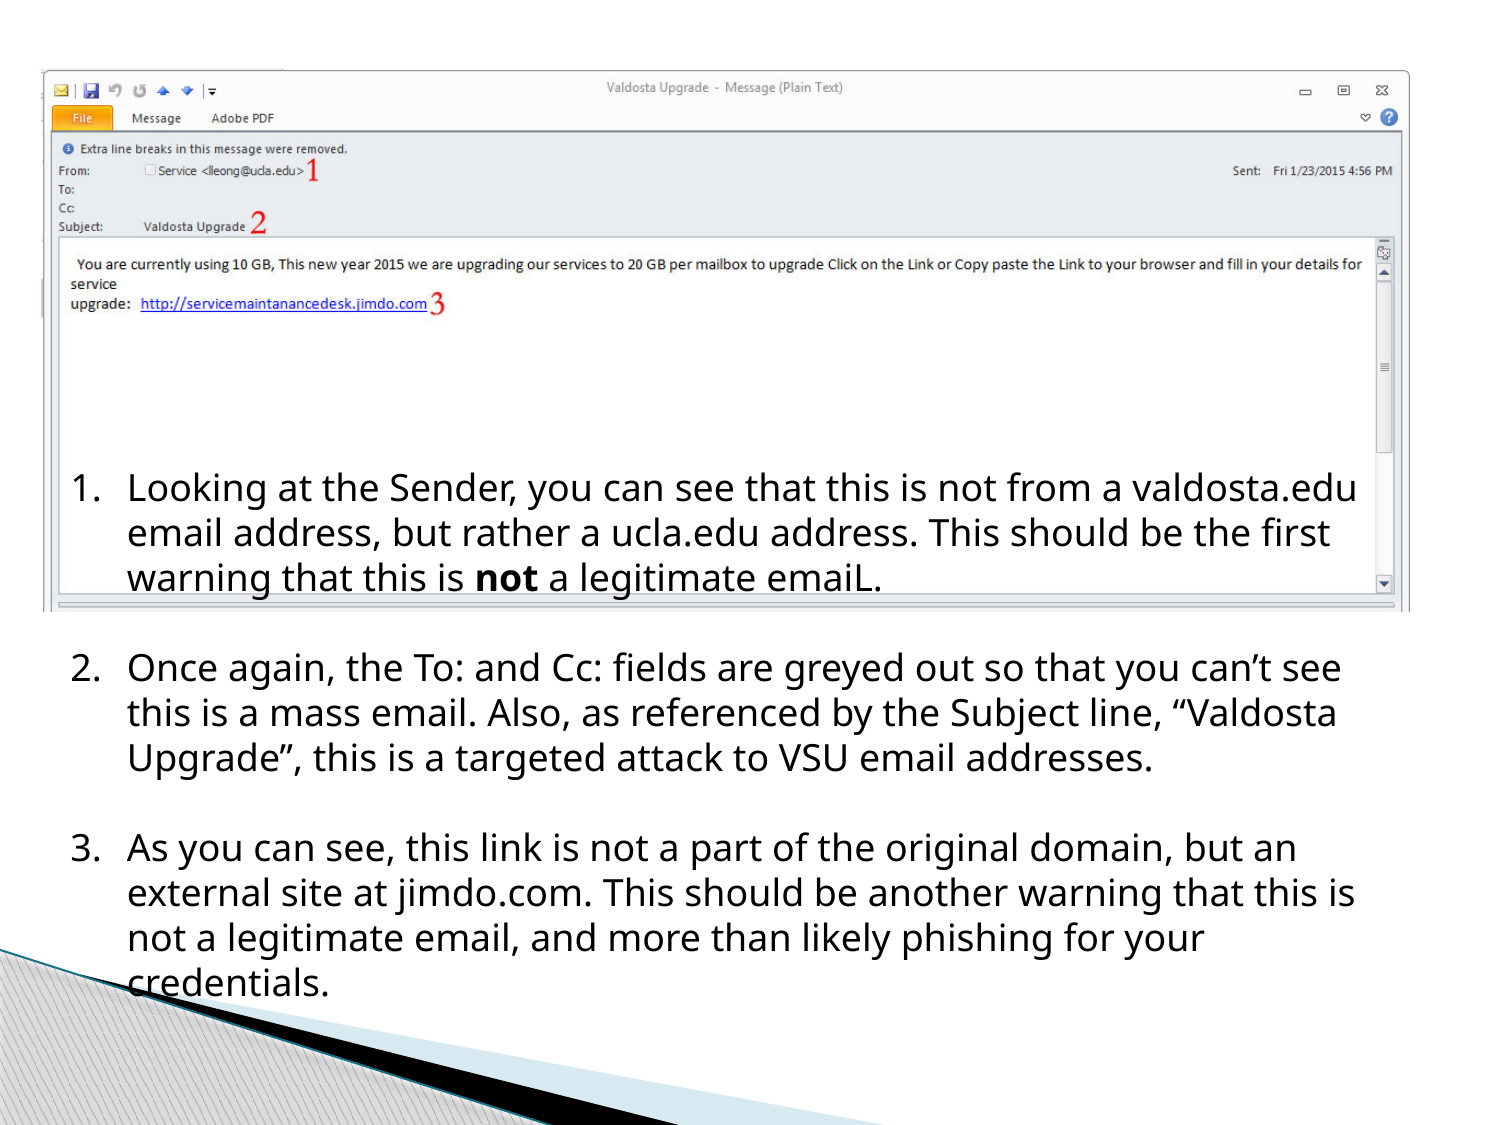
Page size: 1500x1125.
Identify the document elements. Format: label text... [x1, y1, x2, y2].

text_box Looking at the Sender, you can see that this is not from a valdosta.edu email address, but rather a ucla.edu address. This should be the first warning that this is not a legitimate emaiL. Once again, the To: and Cc: fields are greyed out so that you can’t see this is a mass email. Also, as referenced by the Subject line, “Valdosta Upgrade”, this is a targeted attack to VSU email addresses. As you can see, this link is not a part of the original domain, but an external site at jimdo.com. This should be another warning that this is not a legitimate email, and more than likely phishing for your credentials. [55, 456, 1424, 1011]
picture [40, 68, 1410, 612]
